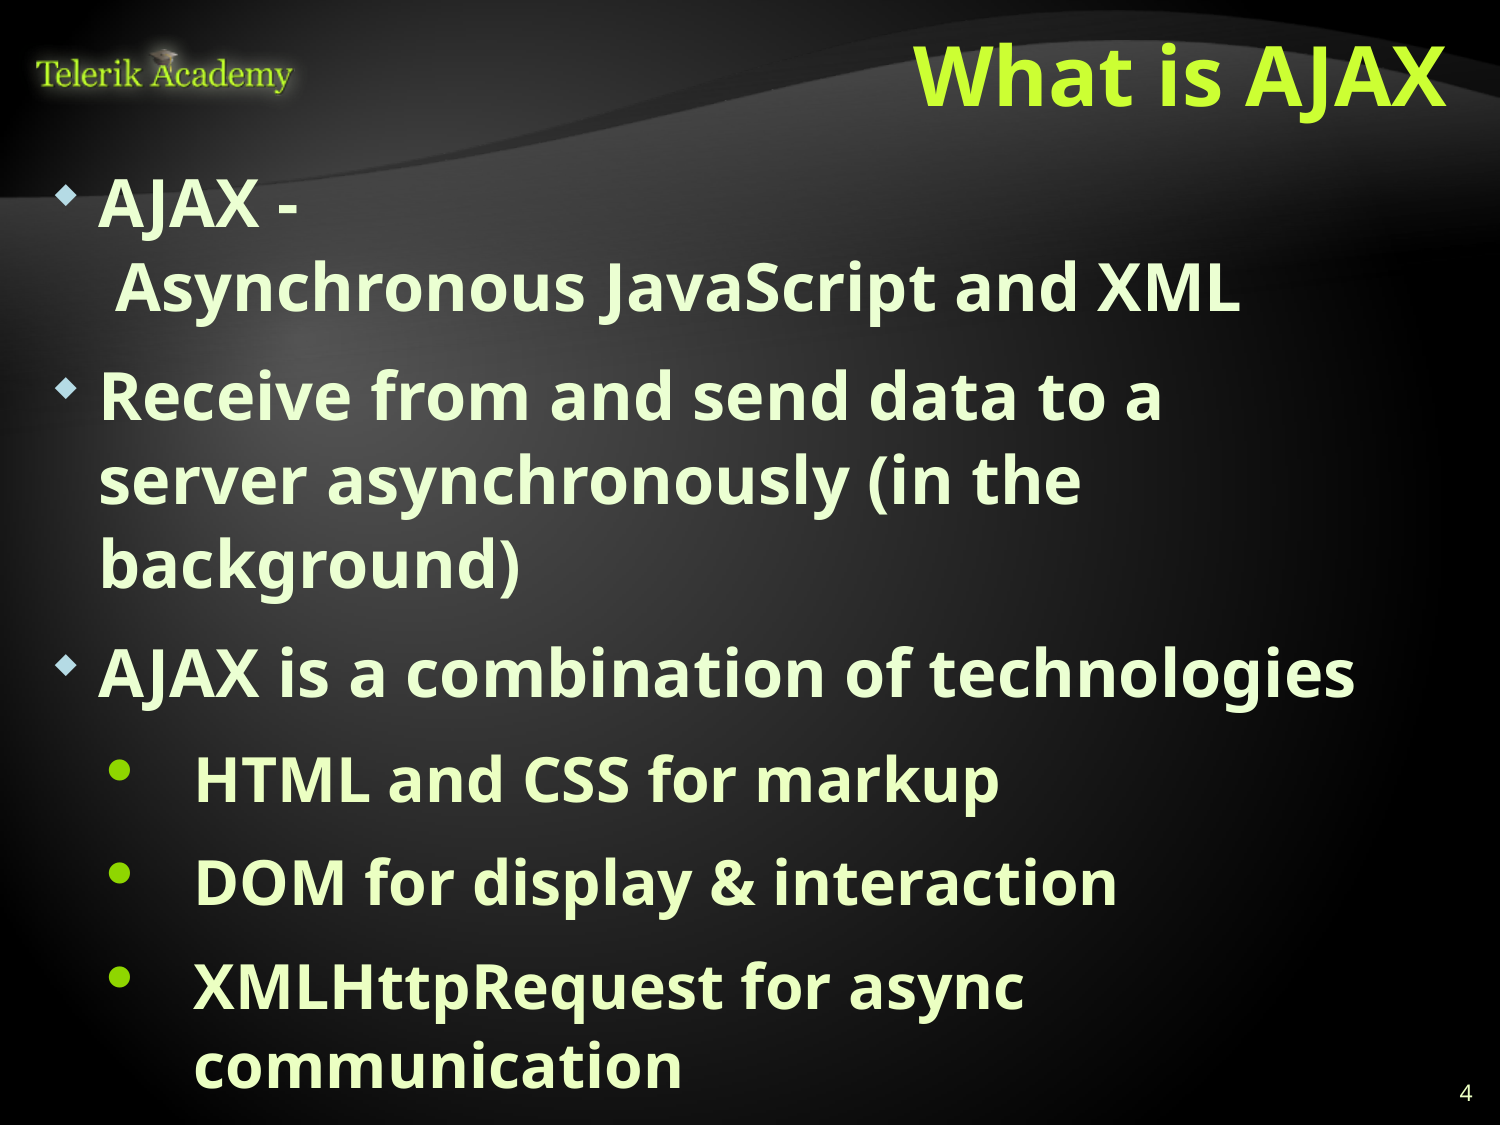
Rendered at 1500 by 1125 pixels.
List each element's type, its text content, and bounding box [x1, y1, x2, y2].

title What is AJAX [300, 12, 1463, 149]
picture [0, 0, 1500, 1125]
slide_number 4 [1412, 1074, 1488, 1113]
list AJAX - Asynchronous JavaScript and XML Receive from and send data to a server asynchronously (in the background) AJAX is a combination of technologies HTML and CSS for markup DOM for display & interaction XMLHttpRequest for async communication JS for tying it all together [37, 149, 1463, 1100]
